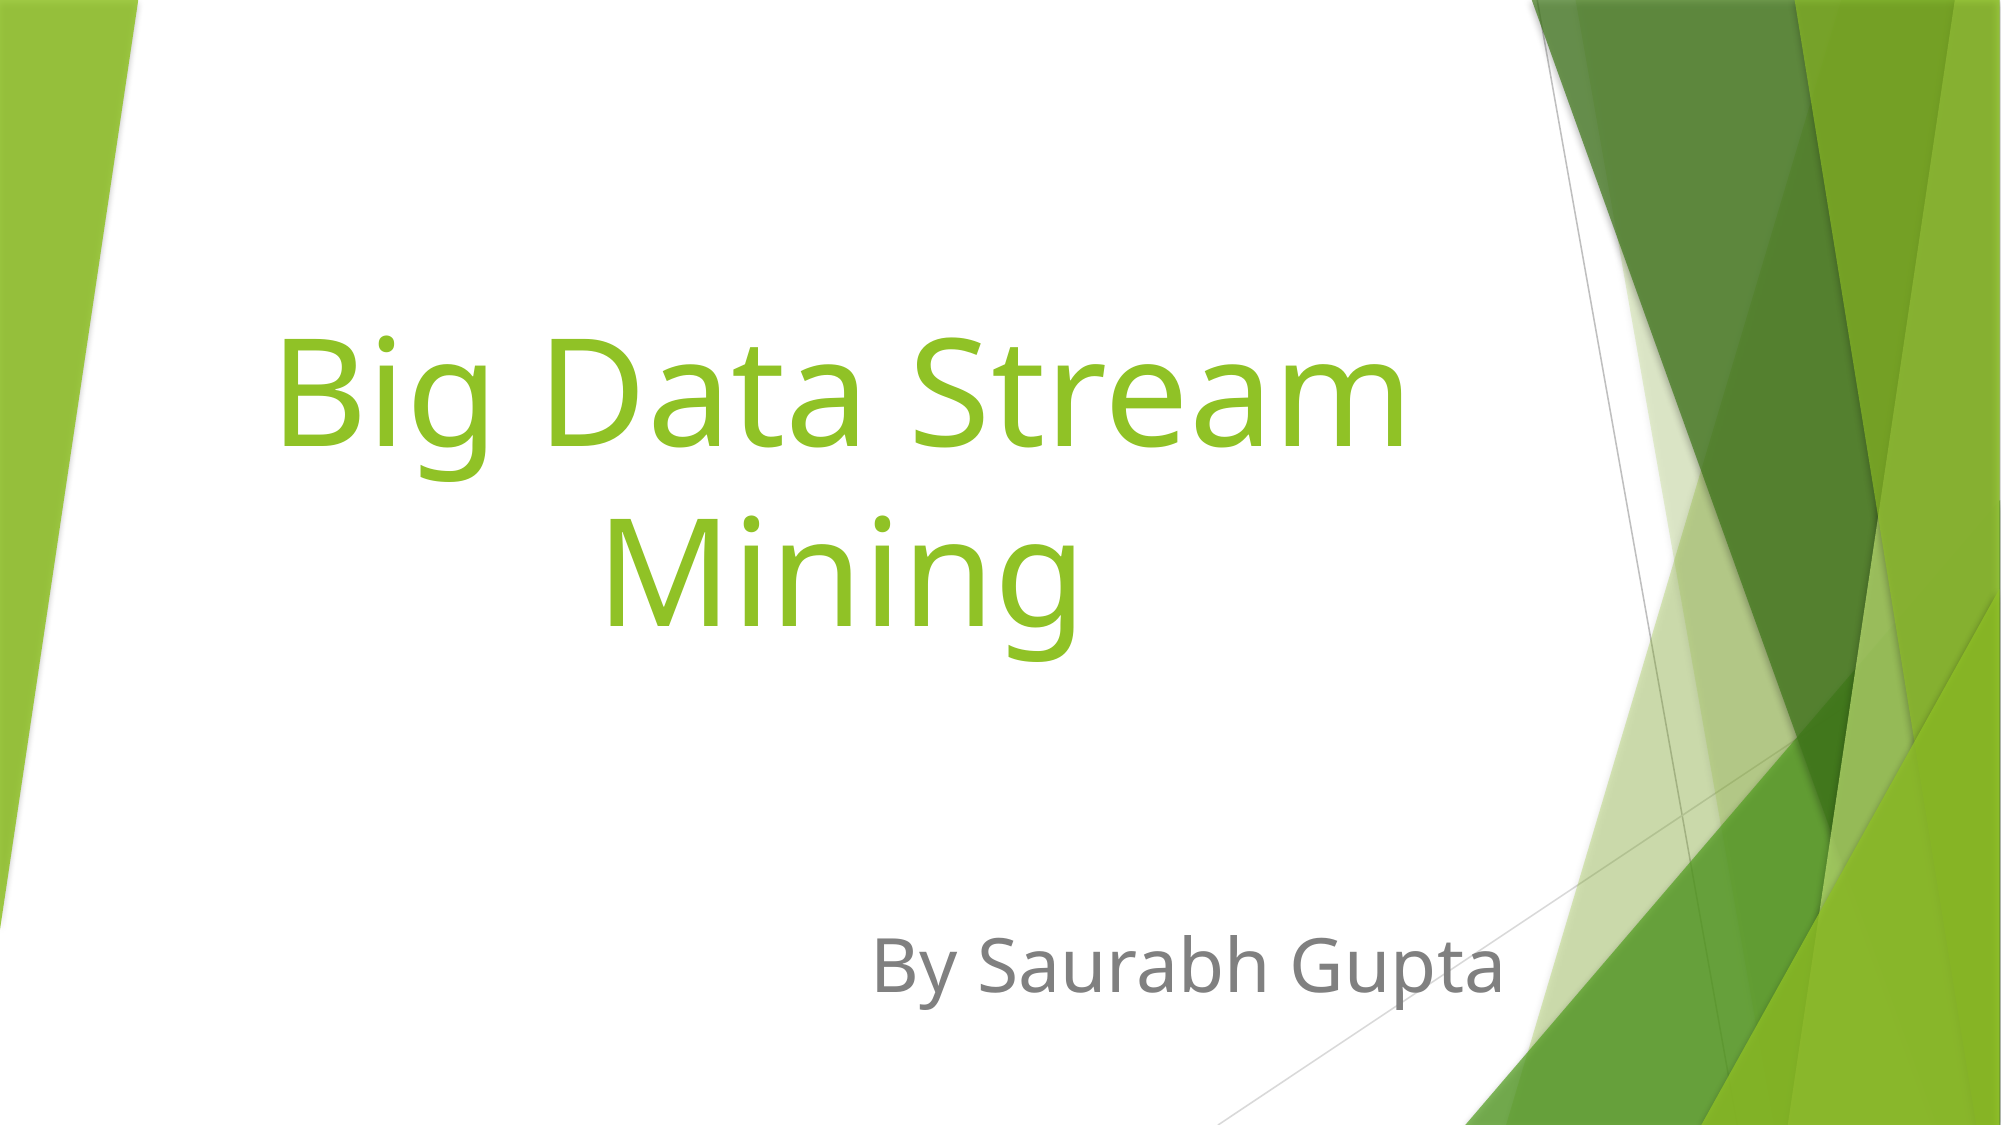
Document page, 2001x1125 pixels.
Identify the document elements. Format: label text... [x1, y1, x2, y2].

title Big Data Stream Mining [27, 394, 1657, 665]
subtitle By Saurabh Gupta [247, 910, 1522, 1091]
